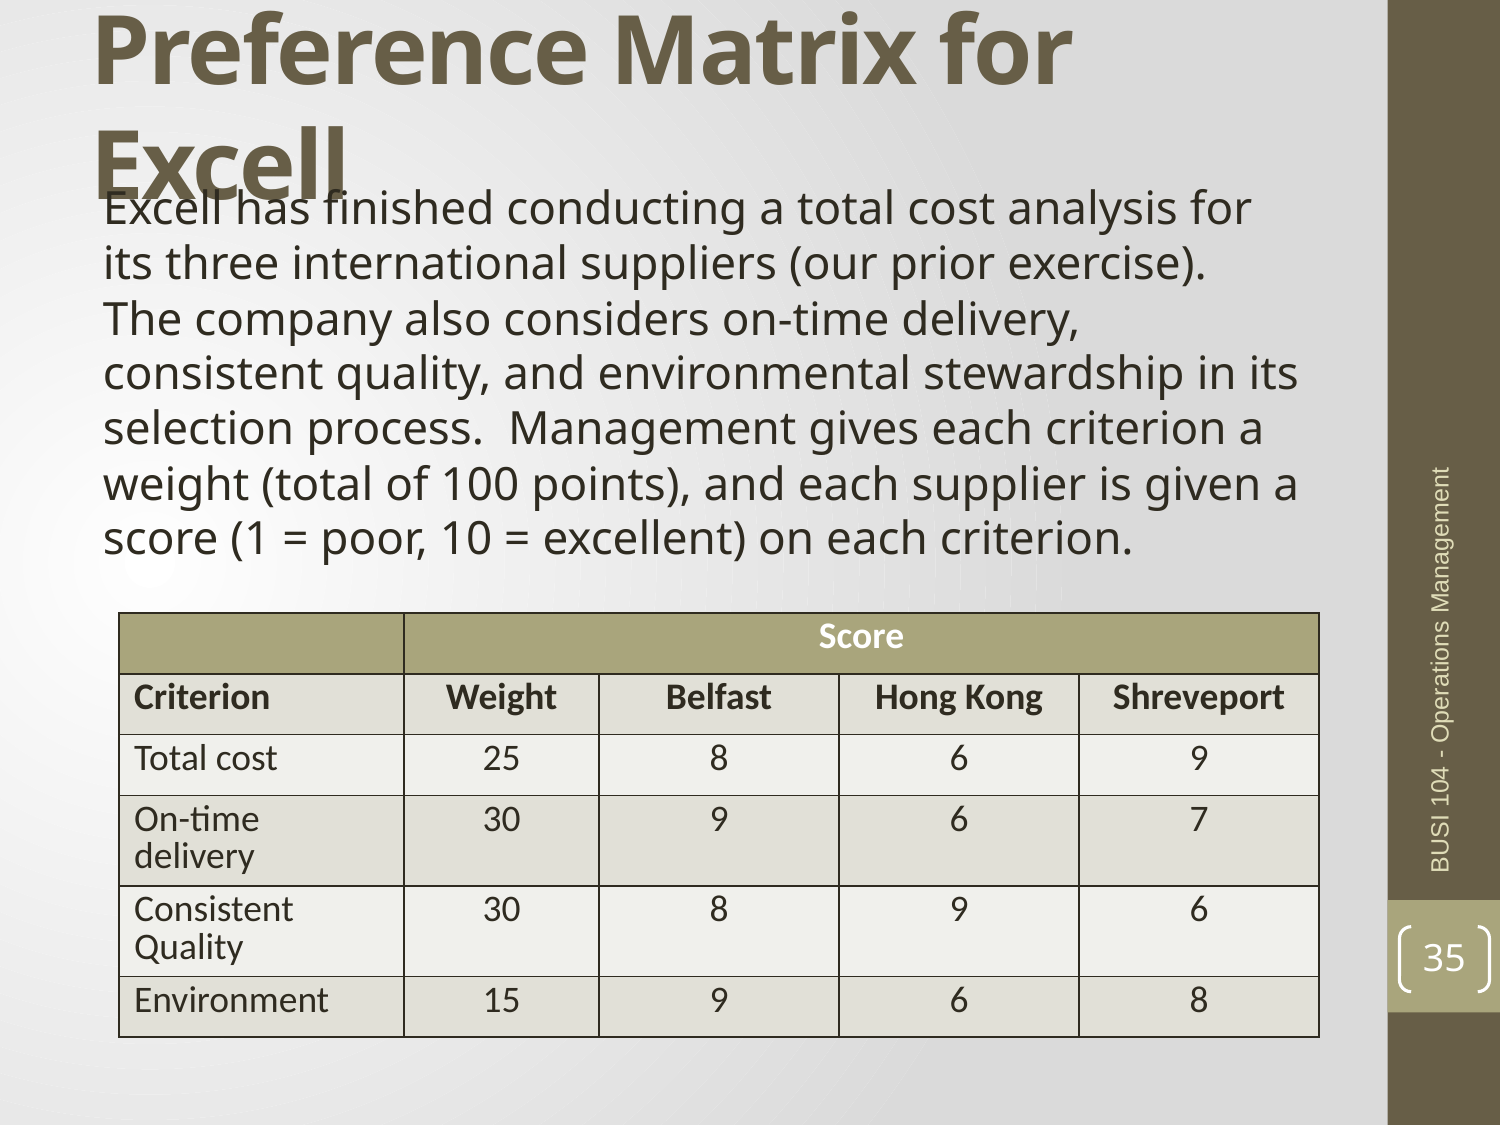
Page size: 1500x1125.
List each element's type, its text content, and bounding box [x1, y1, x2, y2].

table_cell 6 [1080, 887, 1318, 976]
list Excell has finished conducting a total cost analysis for its three international suppliers (our prior exercise). The company also considers on-time delivery, consistent quality, and environmental stewardship in its selection process. Management gives each criterion a weight (total of 100 points), and each supplier is given a score (1 = poor, 10 = excellent) on each criterion. [69, 171, 1320, 960]
table_cell 7 [1080, 796, 1318, 885]
slide_number 35 [1397, 925, 1492, 994]
table_cell Criterion [120, 675, 403, 734]
table_cell Total cost [120, 735, 403, 795]
table_header Score [405, 614, 1318, 673]
table_cell 6 [840, 735, 1078, 795]
table_cell Environment [120, 977, 403, 1036]
table_header [120, 614, 403, 673]
table_cell Hong Kong [840, 675, 1078, 734]
table_cell Consistent Quality [120, 887, 403, 976]
footer BUSI 104 - Operations Management [1408, 337, 1469, 889]
table_cell 6 [840, 977, 1078, 1036]
table_cell 6 [840, 796, 1078, 885]
table_cell 9 [840, 887, 1078, 976]
table_cell 9 [600, 977, 838, 1036]
table_cell On-time delivery [120, 796, 403, 885]
table_cell 30 [405, 796, 598, 885]
table_cell Belfast [600, 675, 838, 734]
table_cell 25 [405, 735, 598, 795]
table_cell 15 [405, 977, 598, 1036]
table_cell 9 [600, 796, 838, 885]
table_cell 8 [600, 735, 838, 795]
table_cell Shreveport [1080, 675, 1318, 734]
table_cell 8 [1080, 977, 1318, 1036]
table_cell Weight [405, 675, 598, 734]
table_cell 30 [405, 887, 598, 976]
title Preference Matrix for Excell [75, 45, 1325, 163]
table_cell 8 [600, 887, 838, 976]
table_cell 9 [1080, 735, 1318, 795]
